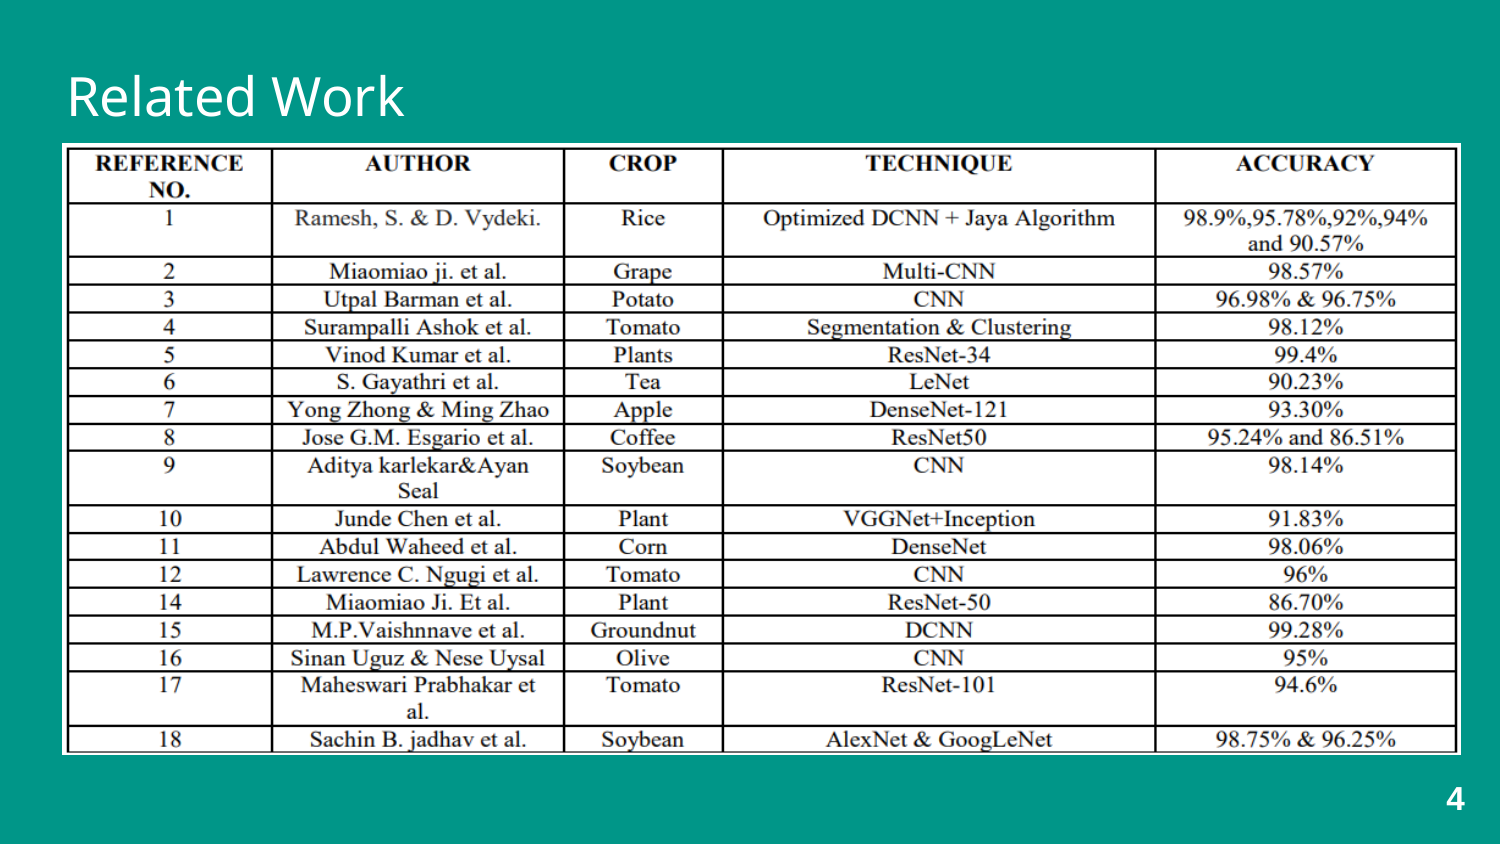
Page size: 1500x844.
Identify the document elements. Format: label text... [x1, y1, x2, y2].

text_box Related Work [51, 46, 1449, 143]
text_box [51, 143, 1449, 798]
slide_number ‹#› [1389, 764, 1480, 830]
picture [62, 143, 1461, 755]
